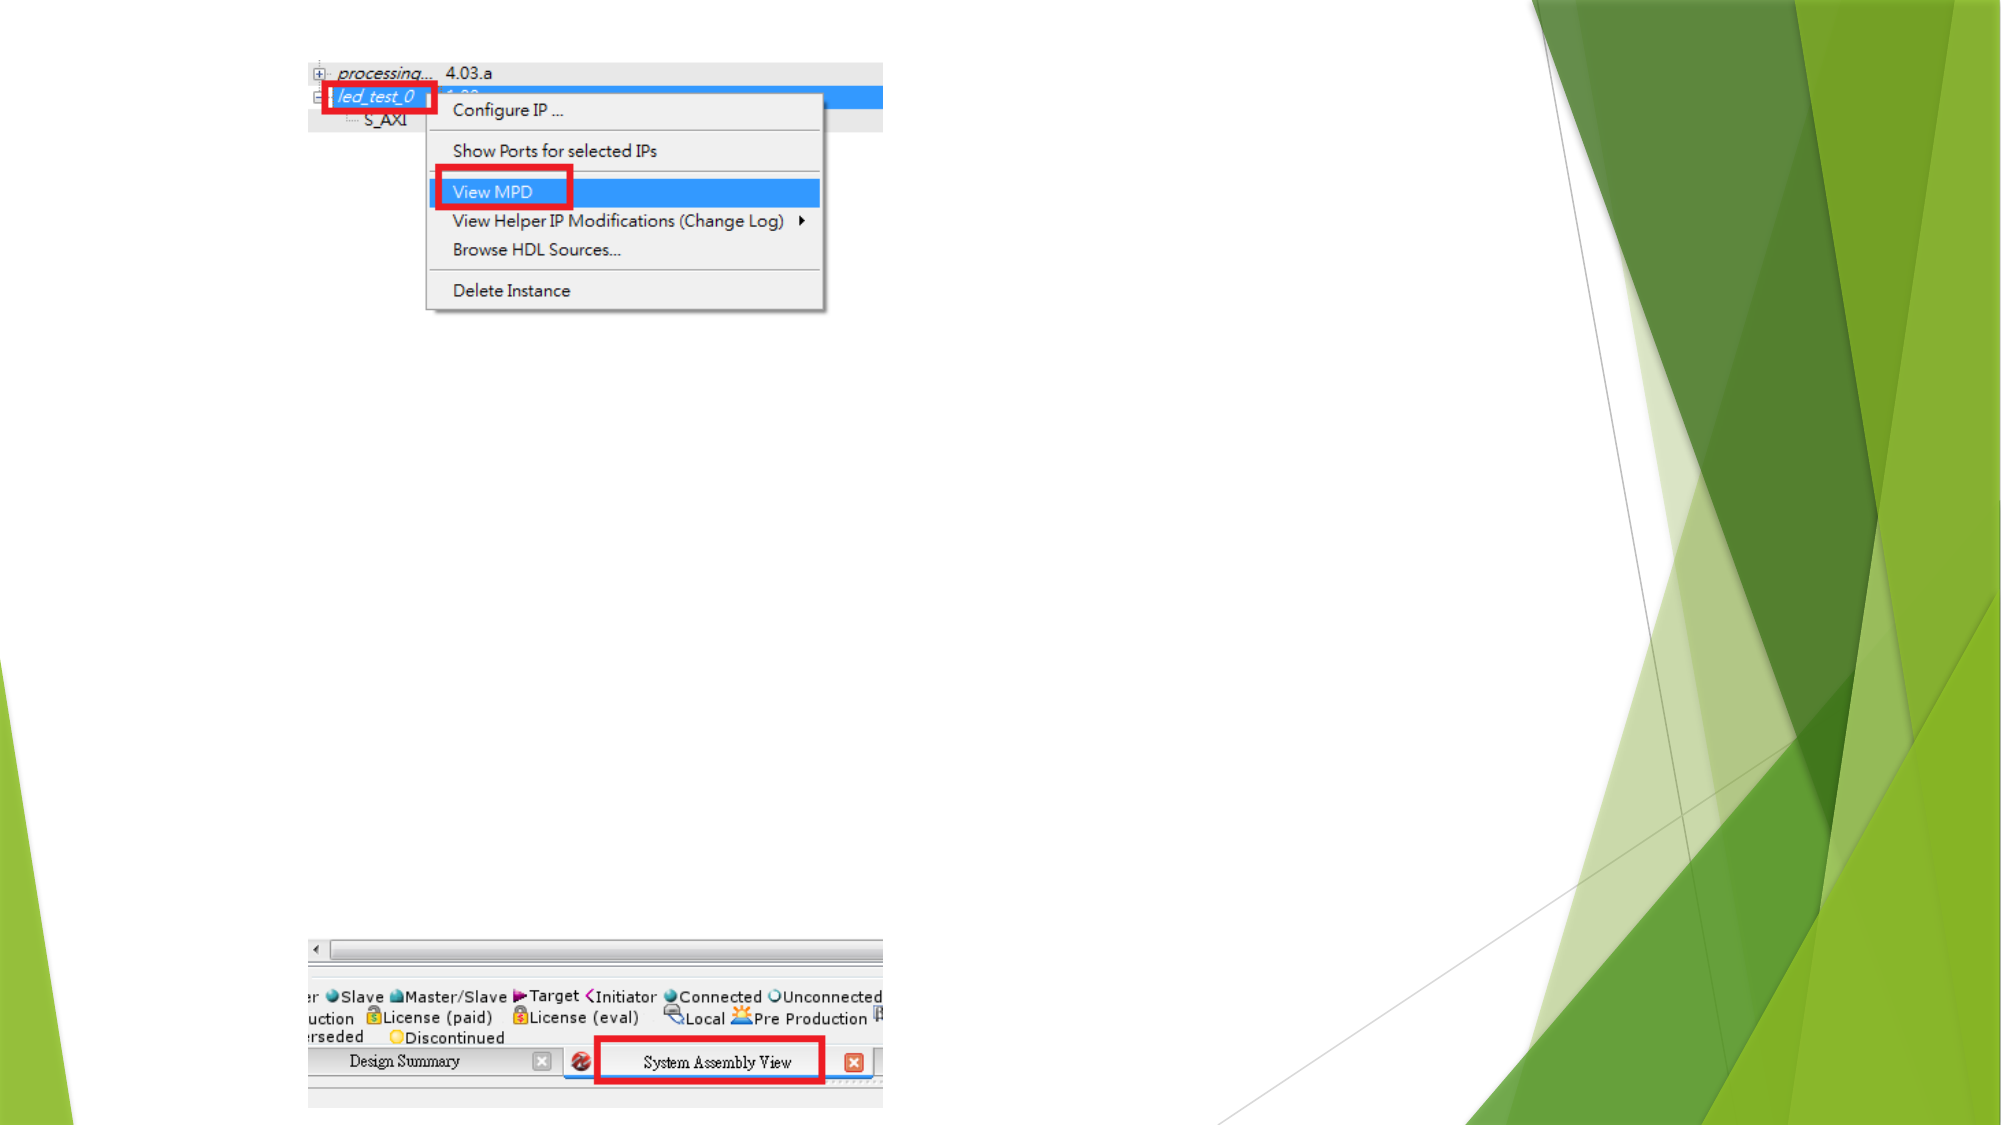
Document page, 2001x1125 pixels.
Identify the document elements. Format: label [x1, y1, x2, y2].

picture [307, 59, 884, 1109]
